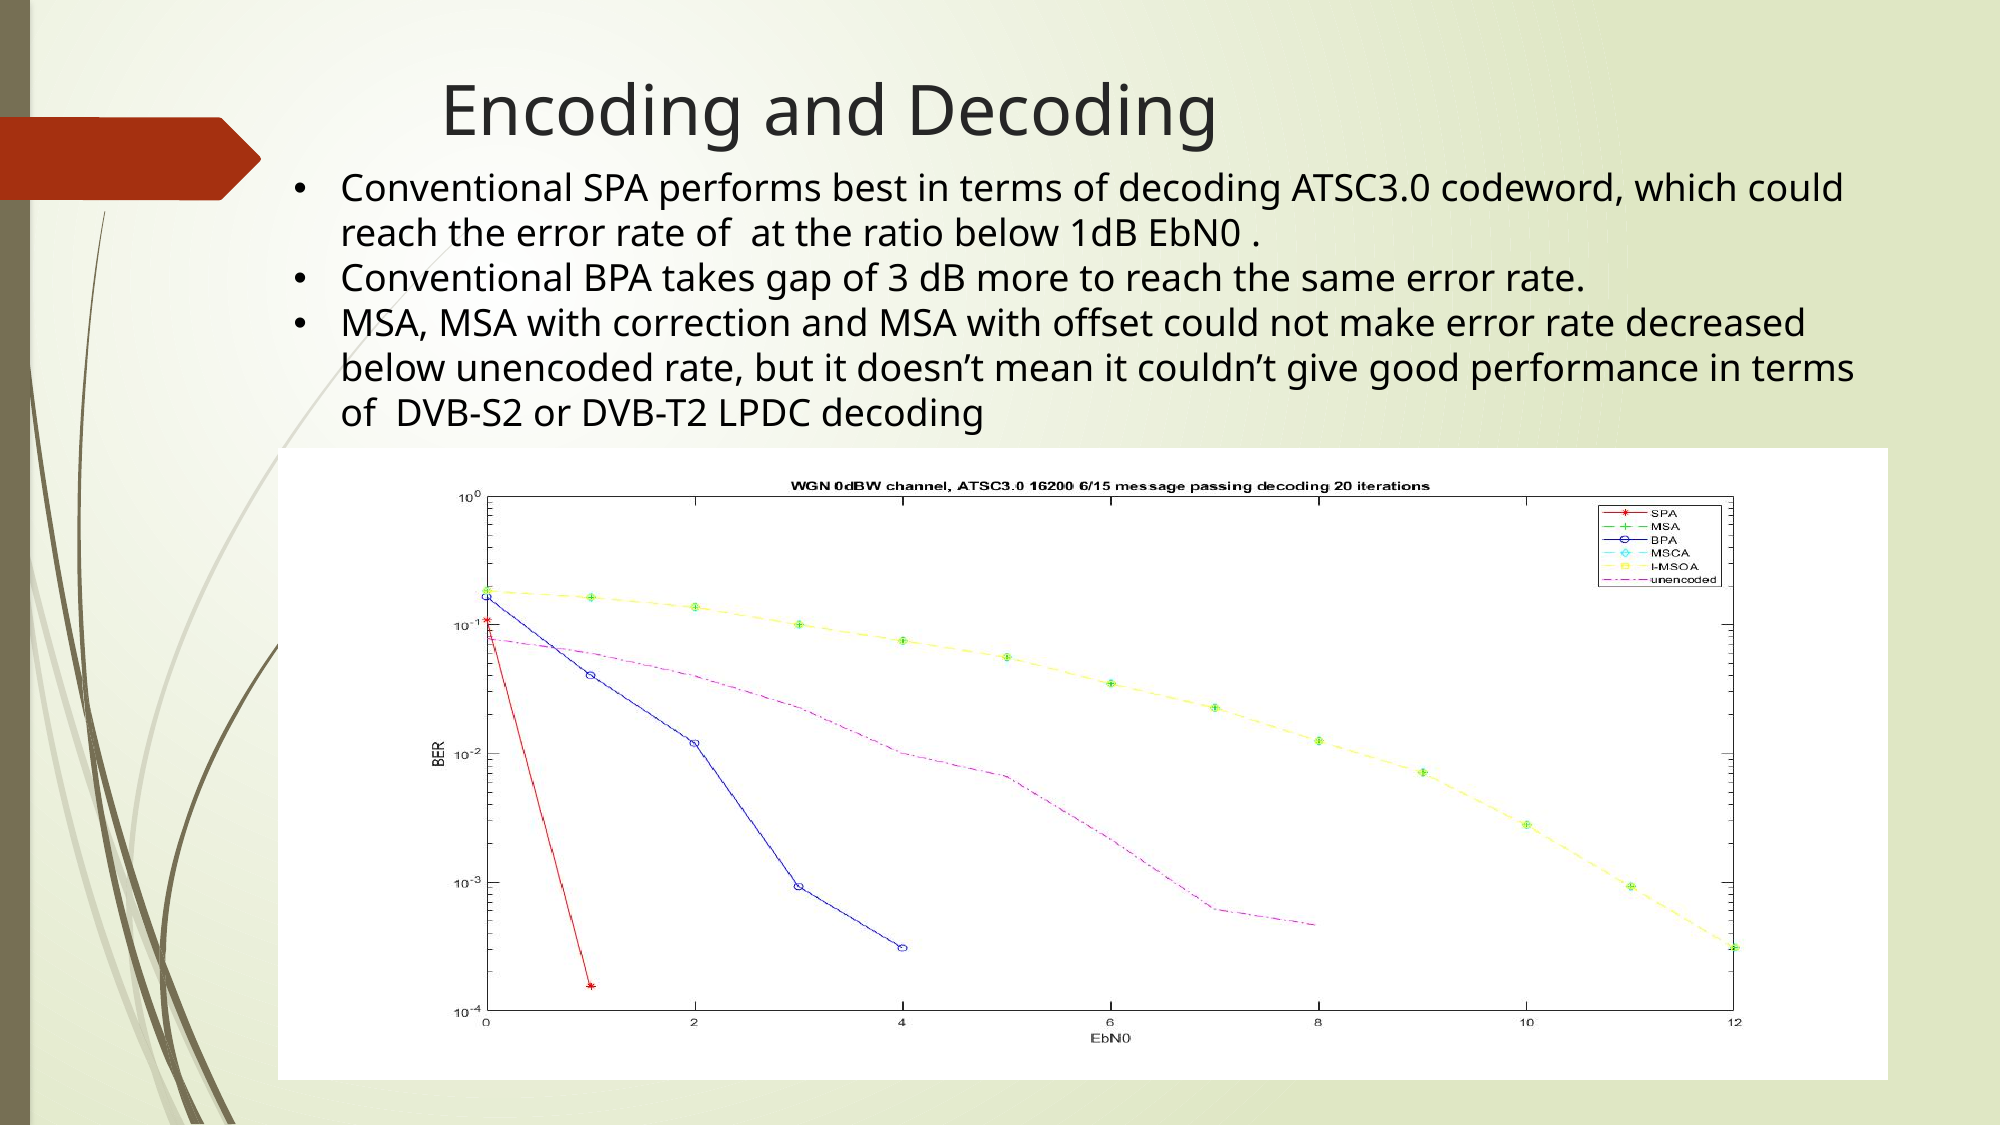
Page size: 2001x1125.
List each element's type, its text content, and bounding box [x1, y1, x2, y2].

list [278, 447, 1888, 1081]
title Encoding and Decoding [425, 58, 1888, 158]
